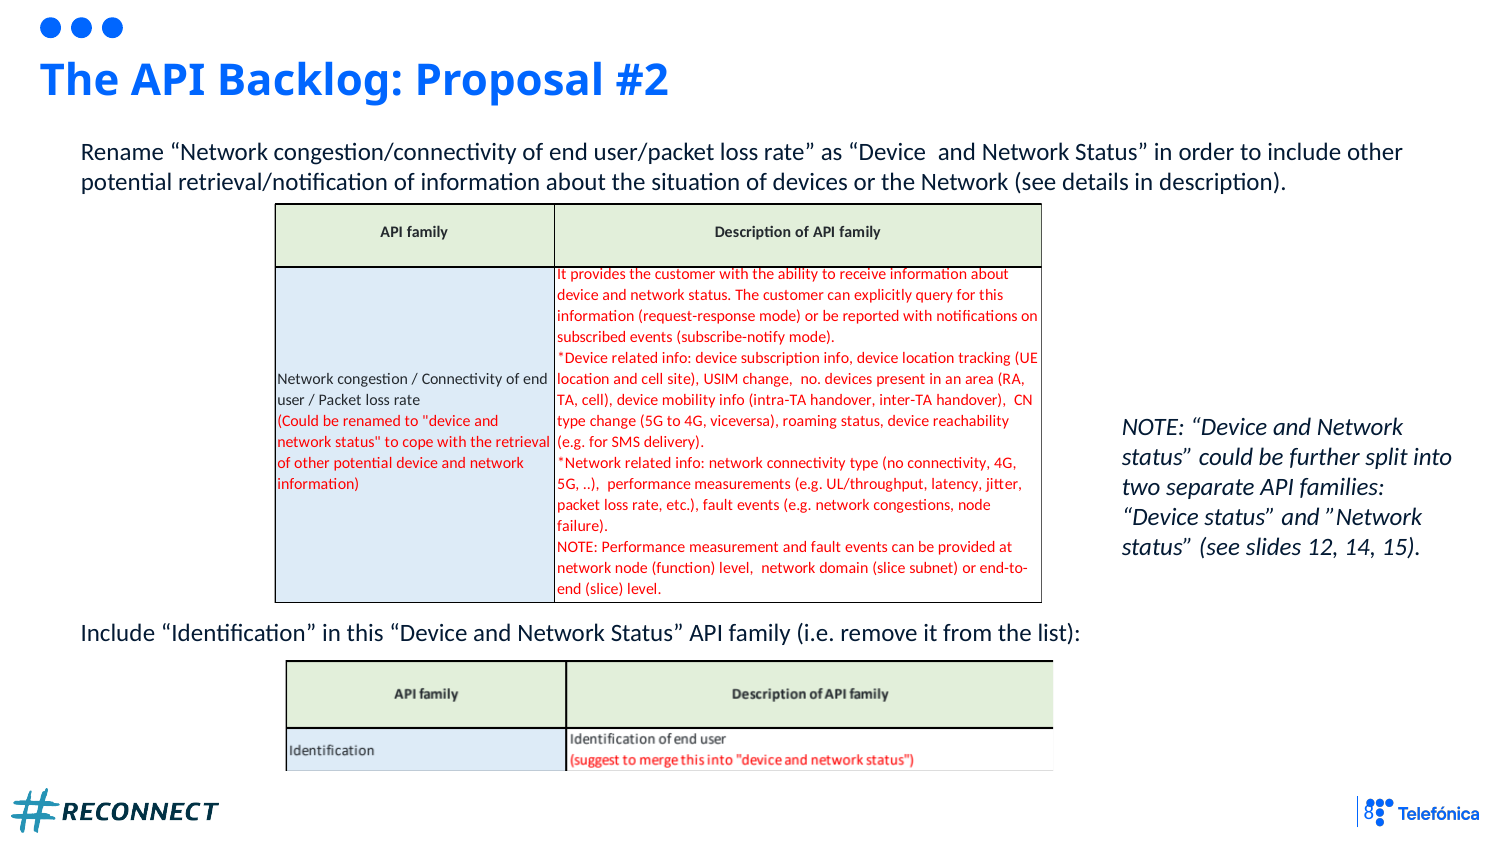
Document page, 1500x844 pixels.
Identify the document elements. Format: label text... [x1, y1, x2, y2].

picture [1363, 795, 1482, 829]
text_box Include “Identification” in this “Device and Network Status” API family (i.e. remove it from the list): [80, 616, 1431, 647]
title The API Backlog: Proposal #2 [24, 43, 1487, 125]
picture [274, 203, 1043, 604]
picture [285, 660, 1054, 771]
list Rename “Network congestion/connectivity of end user/packet loss rate” as “Device and Network Status” in order to include other potential retrieval/notification of information about the situation of devices or the Network (see details in description). [80, 135, 1431, 197]
picture [11, 788, 219, 833]
text_box NOTE: “Device and Network status” could be further split into two separate API families: “Device status” and ”Network status” (see slides 12, 14, 15). [1107, 403, 1472, 568]
